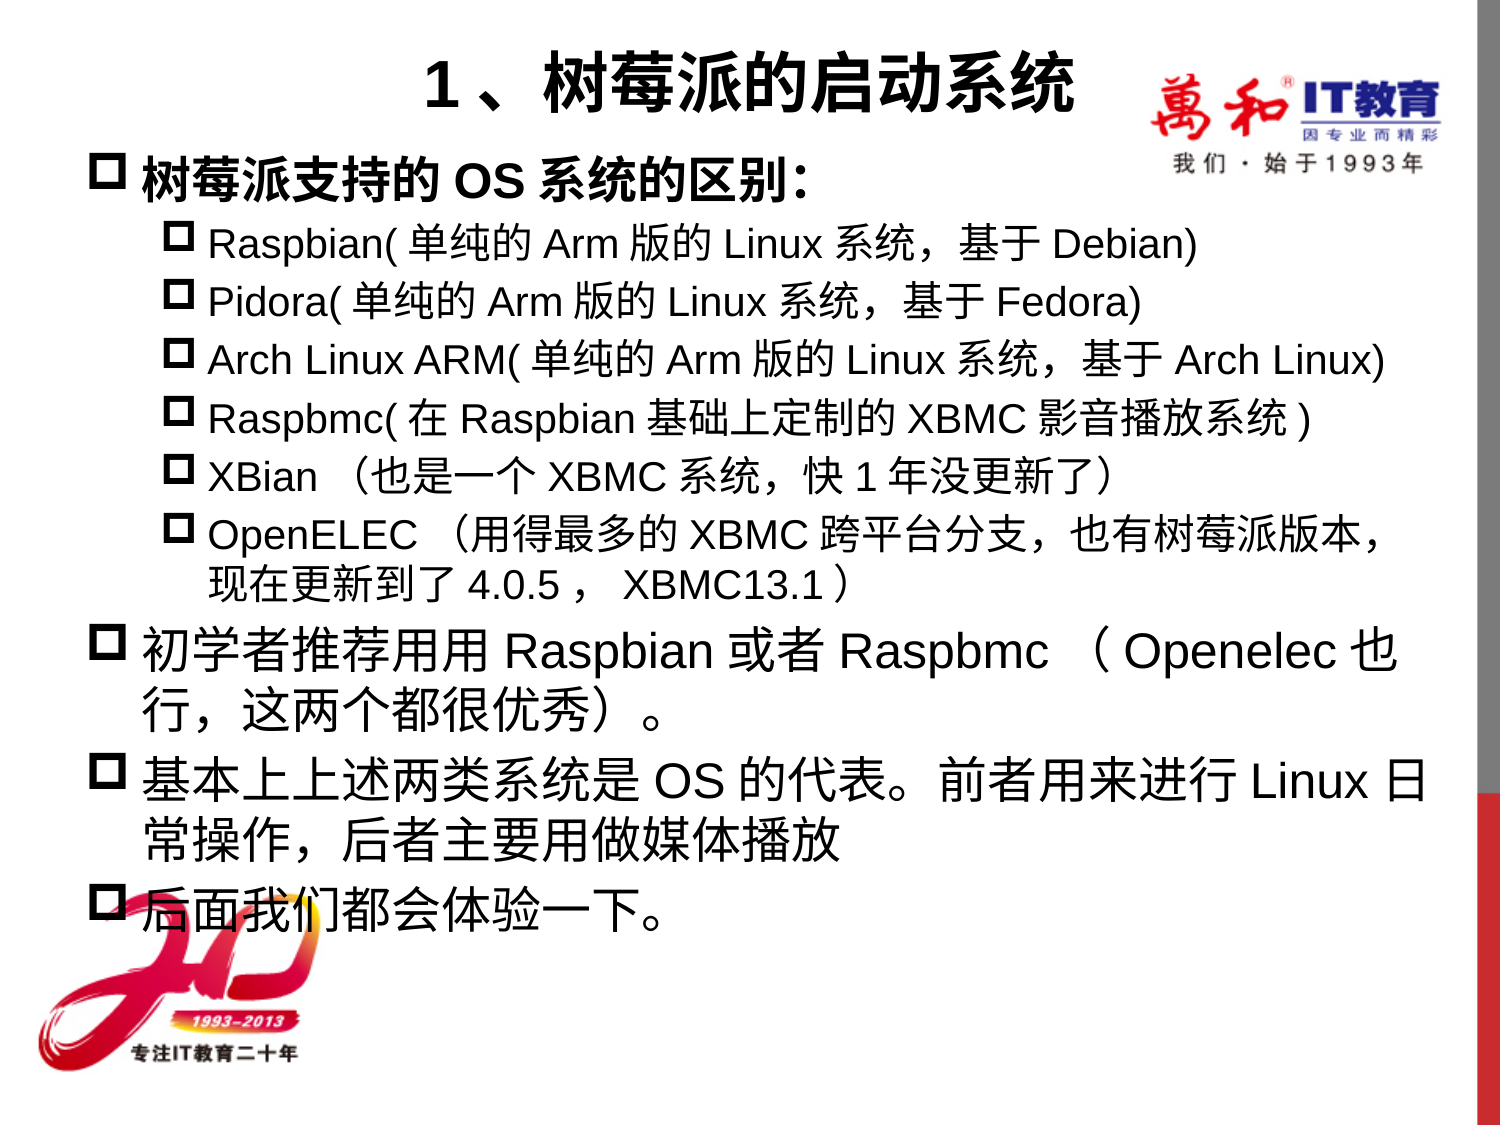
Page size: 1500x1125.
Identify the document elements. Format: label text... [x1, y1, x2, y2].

picture [0, 0, 1500, 1125]
title 1、树莓派的启动系统 [74, 37, 1426, 130]
list 树莓派支持的OS系统的区别： Raspbian(单纯的Arm版的Linux系统，基于Debian) Pidora(单纯的Arm版的Linux系统，基于Fedora) Arch Linux ARM(单纯的Arm版的Linux系统，基于Arch Linux) Raspbmc(在Raspbian基础上定制的XBMC影音播放系统) XBian（也是一个XBMC系统，快1年没更新了） OpenELEC（用得最多的XBMC跨平台分支，也有树莓派版本，现在更新到了4.0.5，XBMC13.1） 初学者推荐用用Raspbian或者Raspbmc（Openelec也行，这两个都很优秀）。 基本上上述两类系统是OS的代表。前者用来进行Linux日常操作，后者主要用做媒体播放 后面我们都会体验一下。 [70, 140, 1459, 980]
